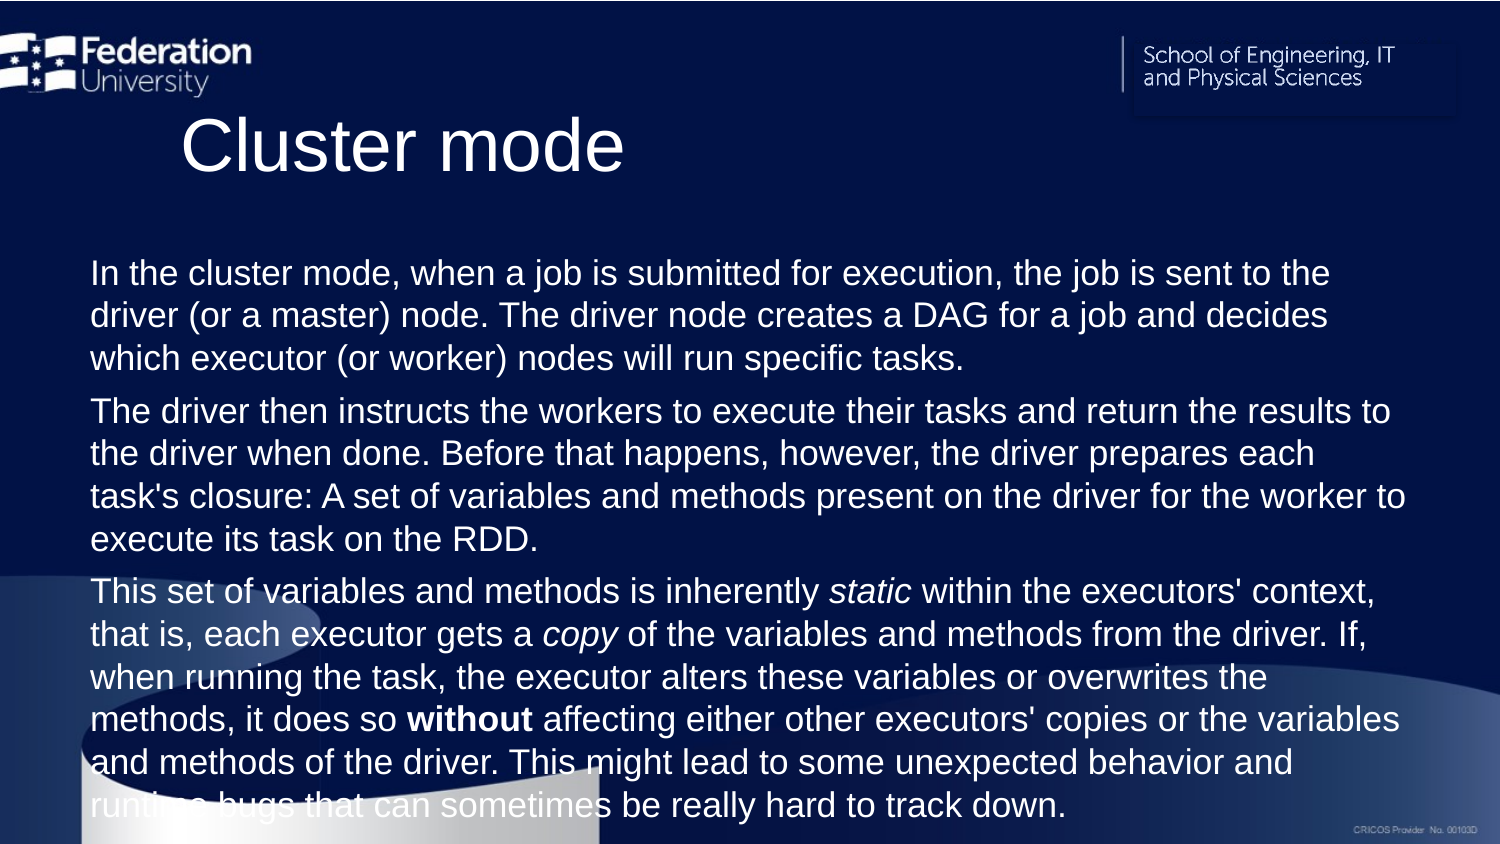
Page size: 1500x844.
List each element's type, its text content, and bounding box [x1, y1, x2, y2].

title Cluster mode [165, 52, 1500, 194]
list In the cluster mode, when a job is submitted for execution, the job is sent to the driver (or a master) node. The driver node creates a DAG for a job and decides which executor (or worker) nodes will run specific tasks. The driver then instructs the workers to execute their tasks and return the results to the driver when done. Before that happens, however, the driver prepares each task's closure: A set of variables and methods present on the driver for the worker to execute its task on the RDD. This set of variables and methods is inherently static within the executors' context, that is, each executor gets a copy of the variables and methods from the driver. If, when running the task, the executor alters these variables or overwrites the methods, it does so without affecting either other executors' copies or the variables and methods of the driver. This might lead to some unexpected behavior and runtime bugs that can sometimes be really hard to track down. [75, 242, 1425, 844]
picture [0, 0, 1500, 844]
